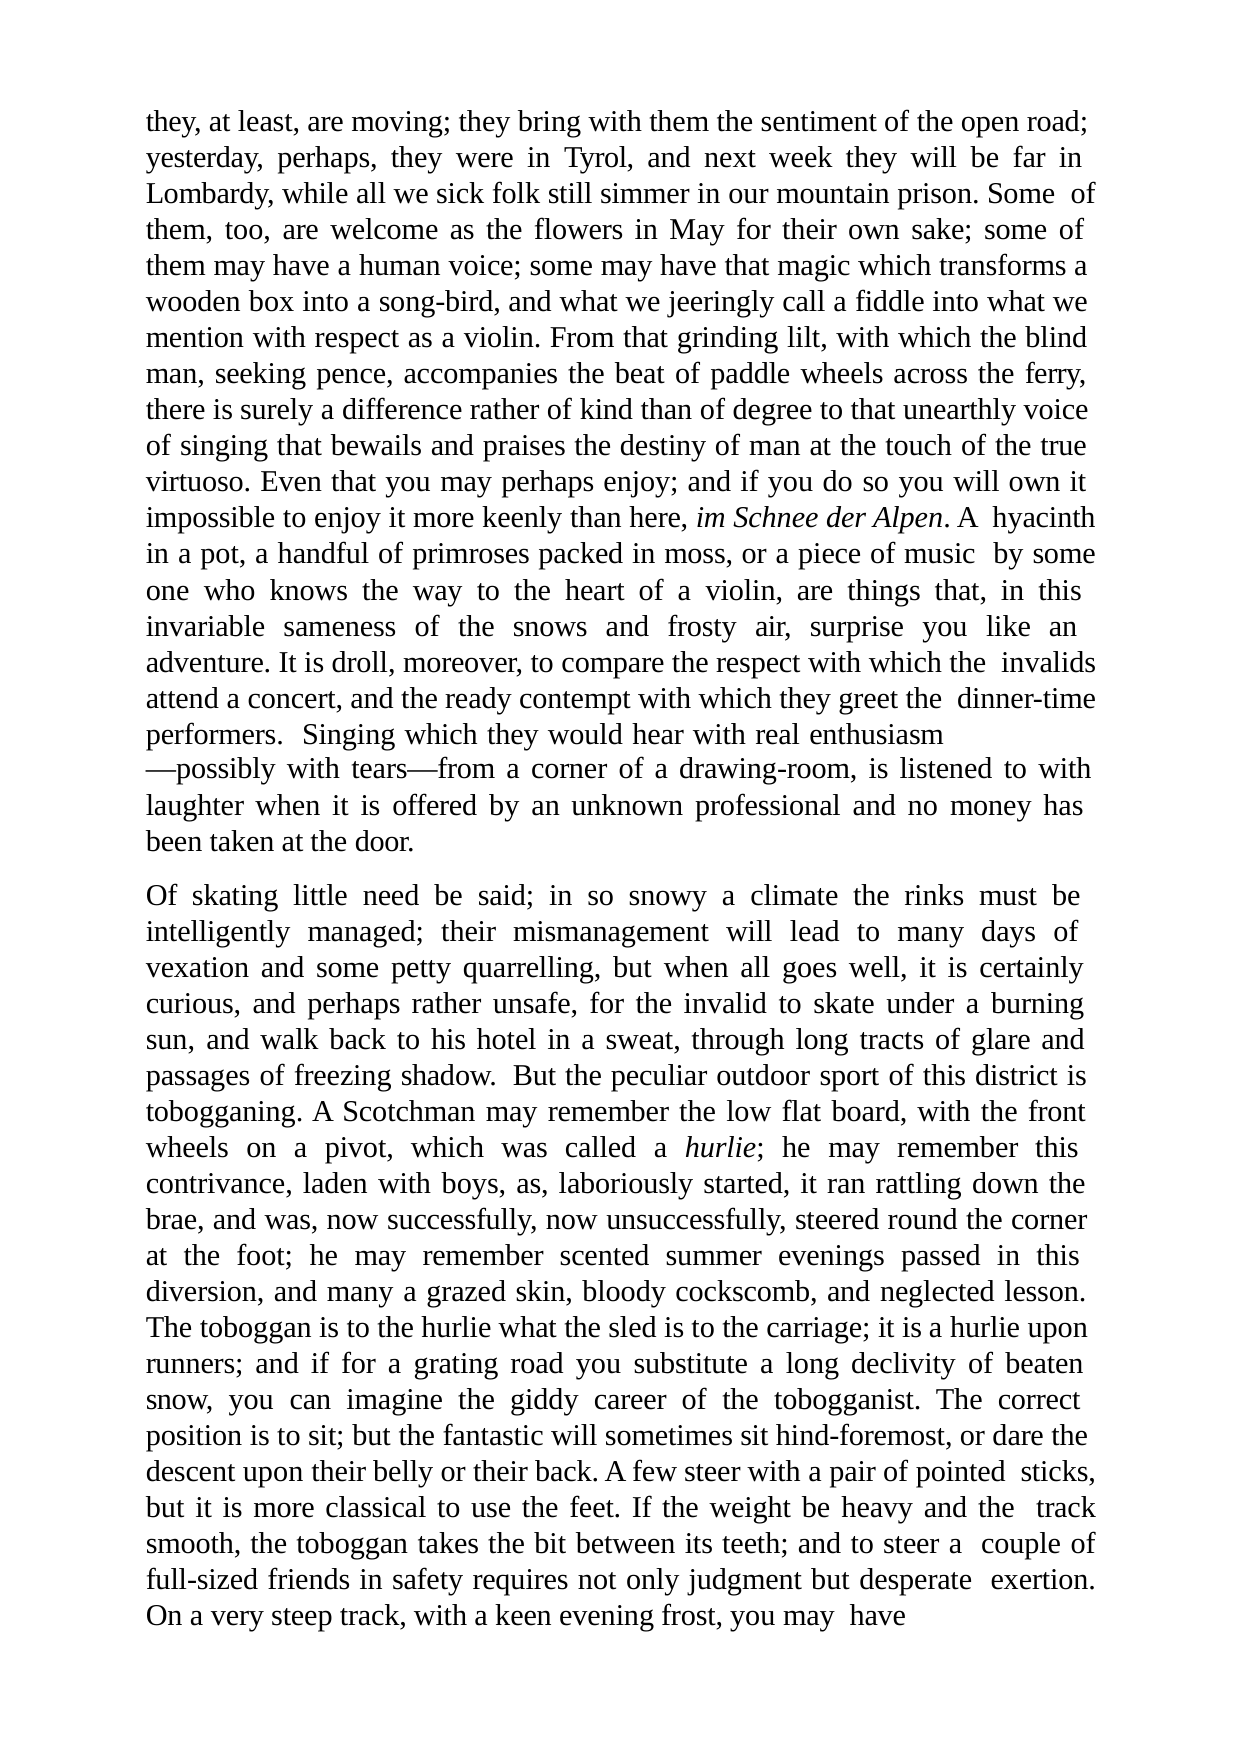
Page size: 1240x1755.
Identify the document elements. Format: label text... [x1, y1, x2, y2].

text_box they, at least, are moving; they bring with them the sentiment of the open road; yesterday, perhaps, they were in Tyrol, and next week they will be far in Lombardy, while all we sick folk still simmer in our mountain prison. Some of them, too, are welcome as the flowers in May for their own sake; some of them may have a human voice; some may have that magic which transforms a wooden box into a song-bird, and what we jeeringly call a fiddle into what we mention with respect as a violin. From that grinding lilt, with which the blind man, seeking pence, accompanies the beat of paddle wheels across the ferry, there is surely a difference rather of kind than of degree to that unearthly voice of singing that bewails and praises the destiny of man at the touch of the true virtuoso. Even that you may perhaps enjoy; and if you do so you will own it impossible to enjoy it more keenly than here, im Schnee der Alpen. A hyacinth in a pot, a handful of primroses packed in moss, or a piece of music by some one who knows the way to the heart of a violin, are things that, in this invariable sameness of the snows and frosty air, surprise you like an adventure. It is droll, moreover, to compare the respect with which the invalids attend a concert, and the ready contempt with which they greet the dinner-time performers. Singing which they would hear with real enthusiasm —possibly with tears—from a corner of a drawing-room, is listened to with laughter when it is offered by an unknown professional and no money has been taken at the door. Of skating little need be said; in so snowy a climate the rinks must be intelligently managed; their mismanagement will lead to many days of vexation and some petty quarrelling, but when all goes well, it is certainly curious, and perhaps rather unsafe, for the invalid to skate under a burning sun, and walk back to his hotel in a sweat, through long tracts of glare and passages of freezing shadow. But the peculiar outdoor sport of this district is tobogganing. A Scotchman may remember the low flat board, with the front wheels on a pivot, which was called a hurlie; he may remember this contrivance, laden with boys, as, laboriously started, it ran rattling down the brae, and was, now successfully, now unsuccessfully, steered round the corner at the foot; he may remember scented summer evenings passed in this diversion, and many a grazed skin, bloody cockscomb, and neglected lesson. The toboggan is to the hurlie what the sled is to the carriage; it is a hurlie upon runners; and if for a grating road you substitute a long declivity of beaten snow, you can imagine the giddy career of the tobogganist. The correct position is to sit; but the fantastic will sometimes sit hind-foremost, or dare the descent upon their belly or their back. A few steer with a pair of pointed sticks, but it is more classical to use the feet. If the weight be heavy and the track smooth, the toboggan takes the bit between its teeth; and to steer a couple of full-sized friends in safety requires not only judgment but desperate exertion. On a very steep track, with a keen evening frost, you may have [143, 98, 1097, 1632]
